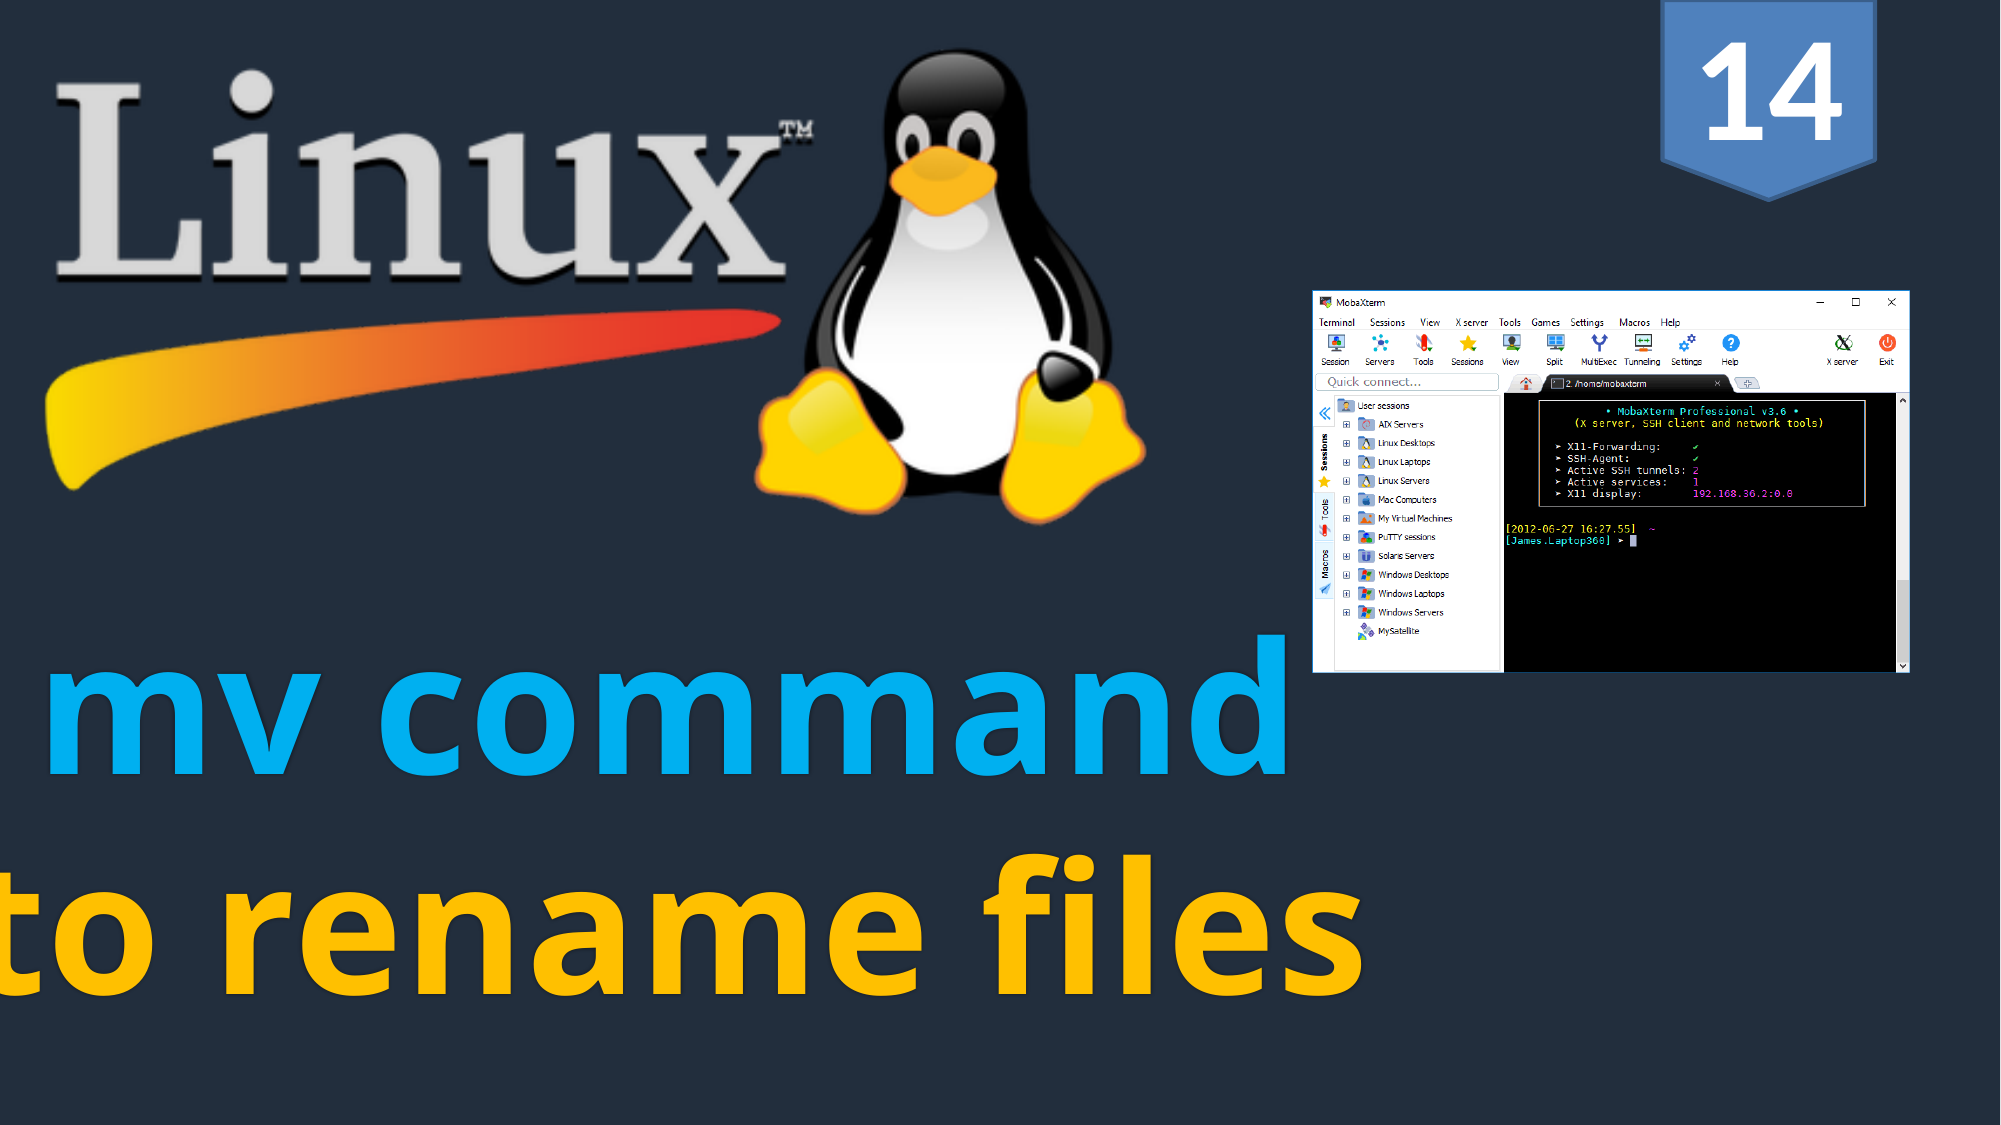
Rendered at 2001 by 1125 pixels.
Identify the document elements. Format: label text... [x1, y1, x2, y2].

picture [1312, 290, 1910, 673]
text_box mv command to rename files [0, 653, 1450, 1039]
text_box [0, 0, 1198, 569]
text_box 14 [1660, 0, 1878, 202]
